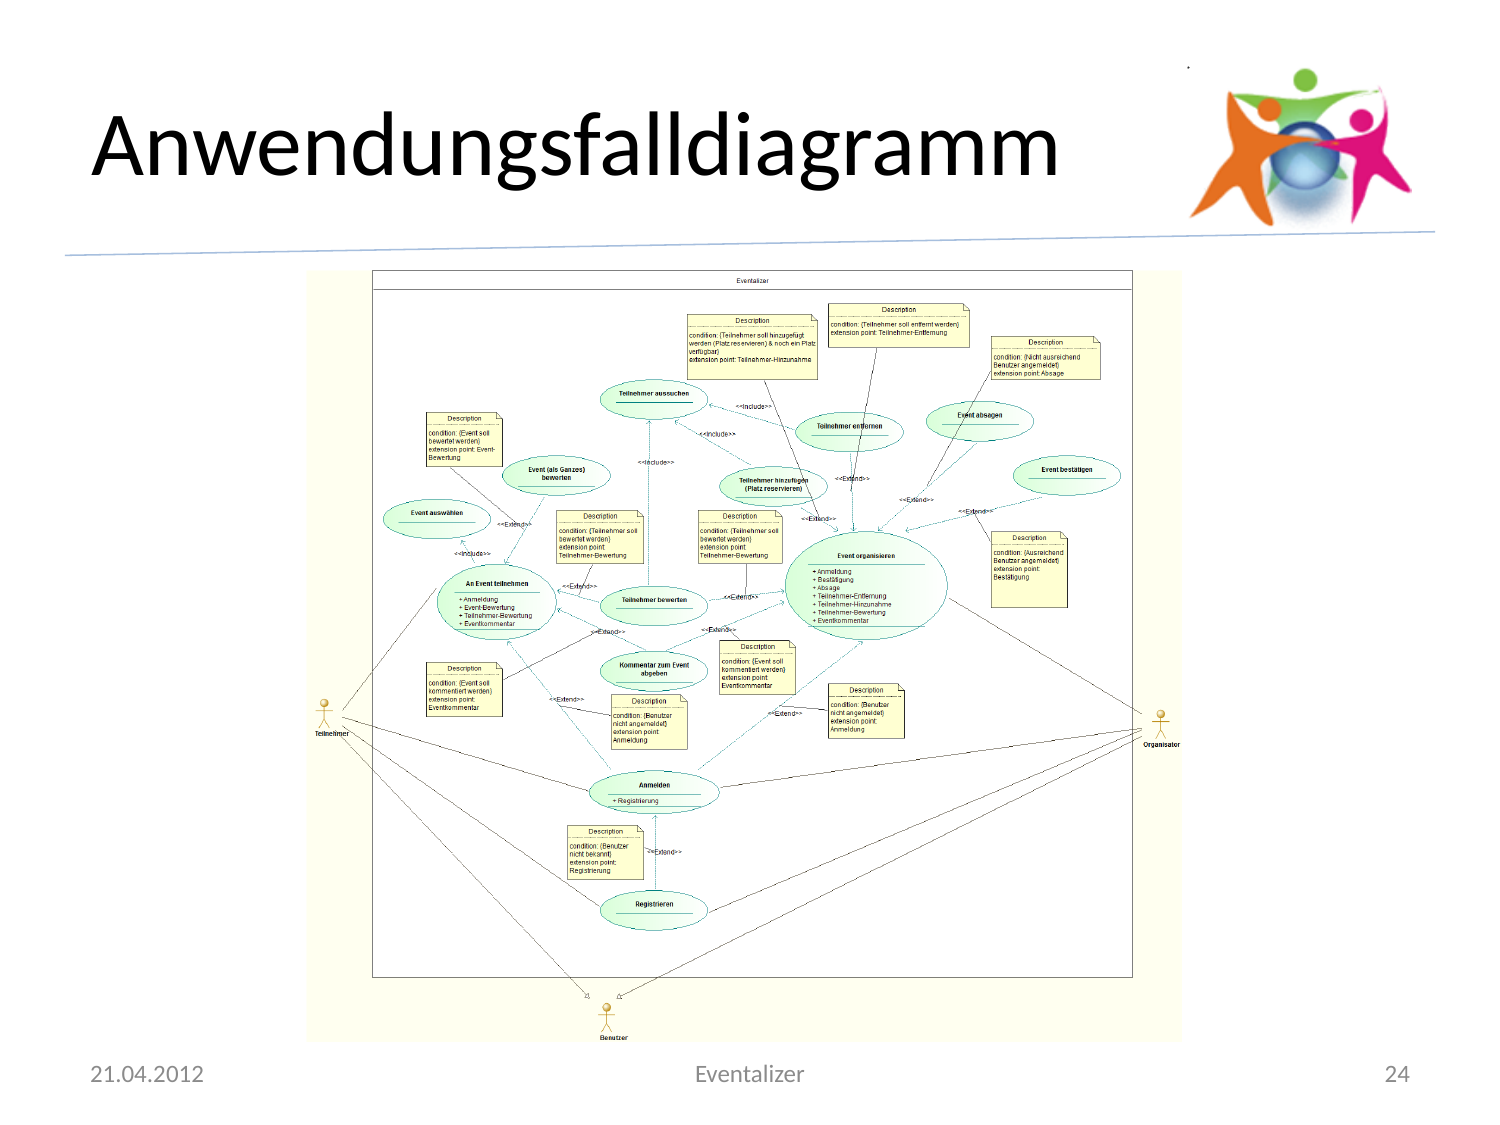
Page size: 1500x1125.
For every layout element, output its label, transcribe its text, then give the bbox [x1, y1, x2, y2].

picture [1187, 66, 1412, 232]
title Anwendungsfalldiagramm [76, 45, 1164, 233]
slide_number 24 [1074, 1042, 1425, 1103]
picture [300, 264, 1188, 1047]
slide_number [75, 1042, 425, 1103]
footer Eventalizer [512, 1054, 988, 1103]
